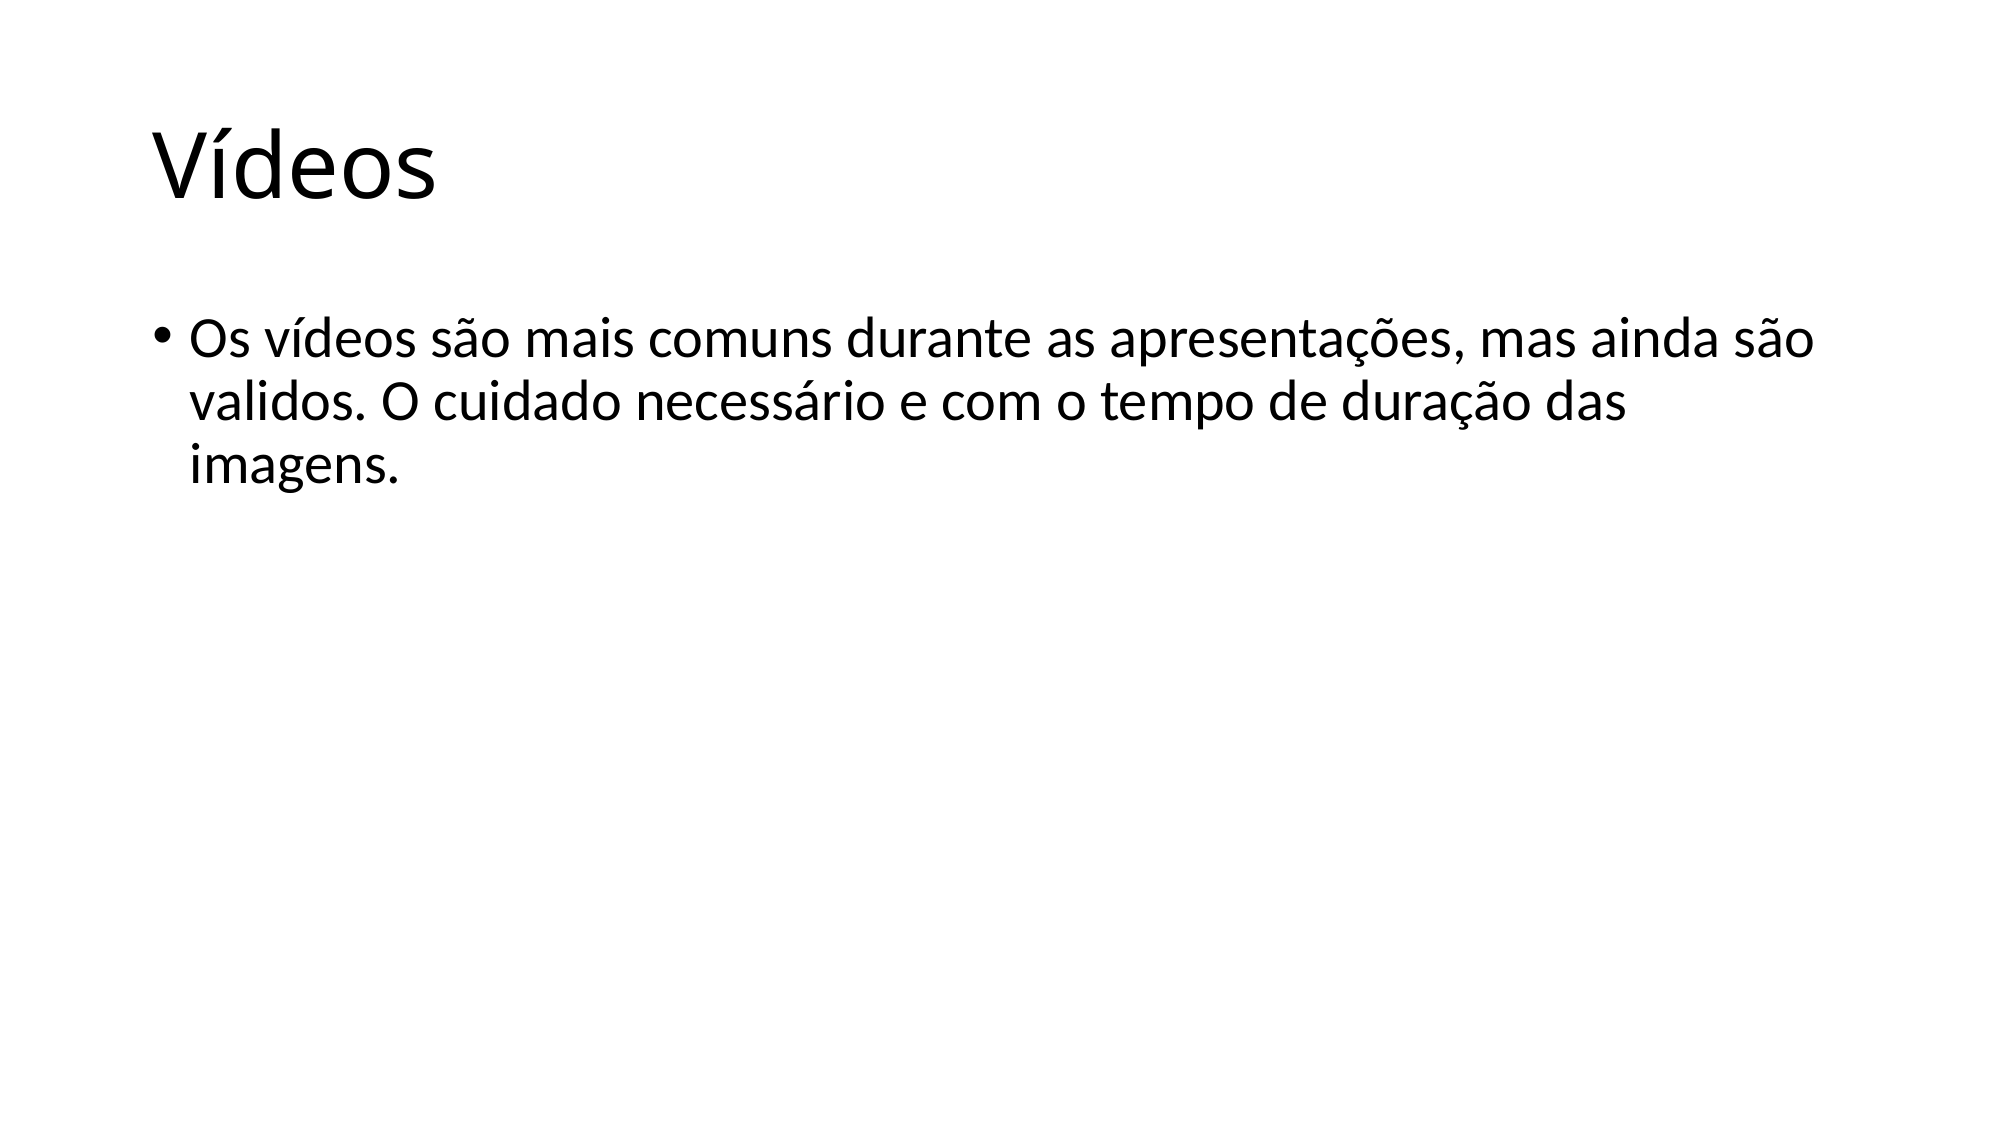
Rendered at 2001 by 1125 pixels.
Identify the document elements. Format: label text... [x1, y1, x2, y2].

title Vídeos [137, 59, 1863, 278]
list Os vídeos são mais comuns durante as apresentações, mas ainda são validos. O cuidado necessário e com o tempo de duração das imagens. [137, 299, 1863, 1014]
